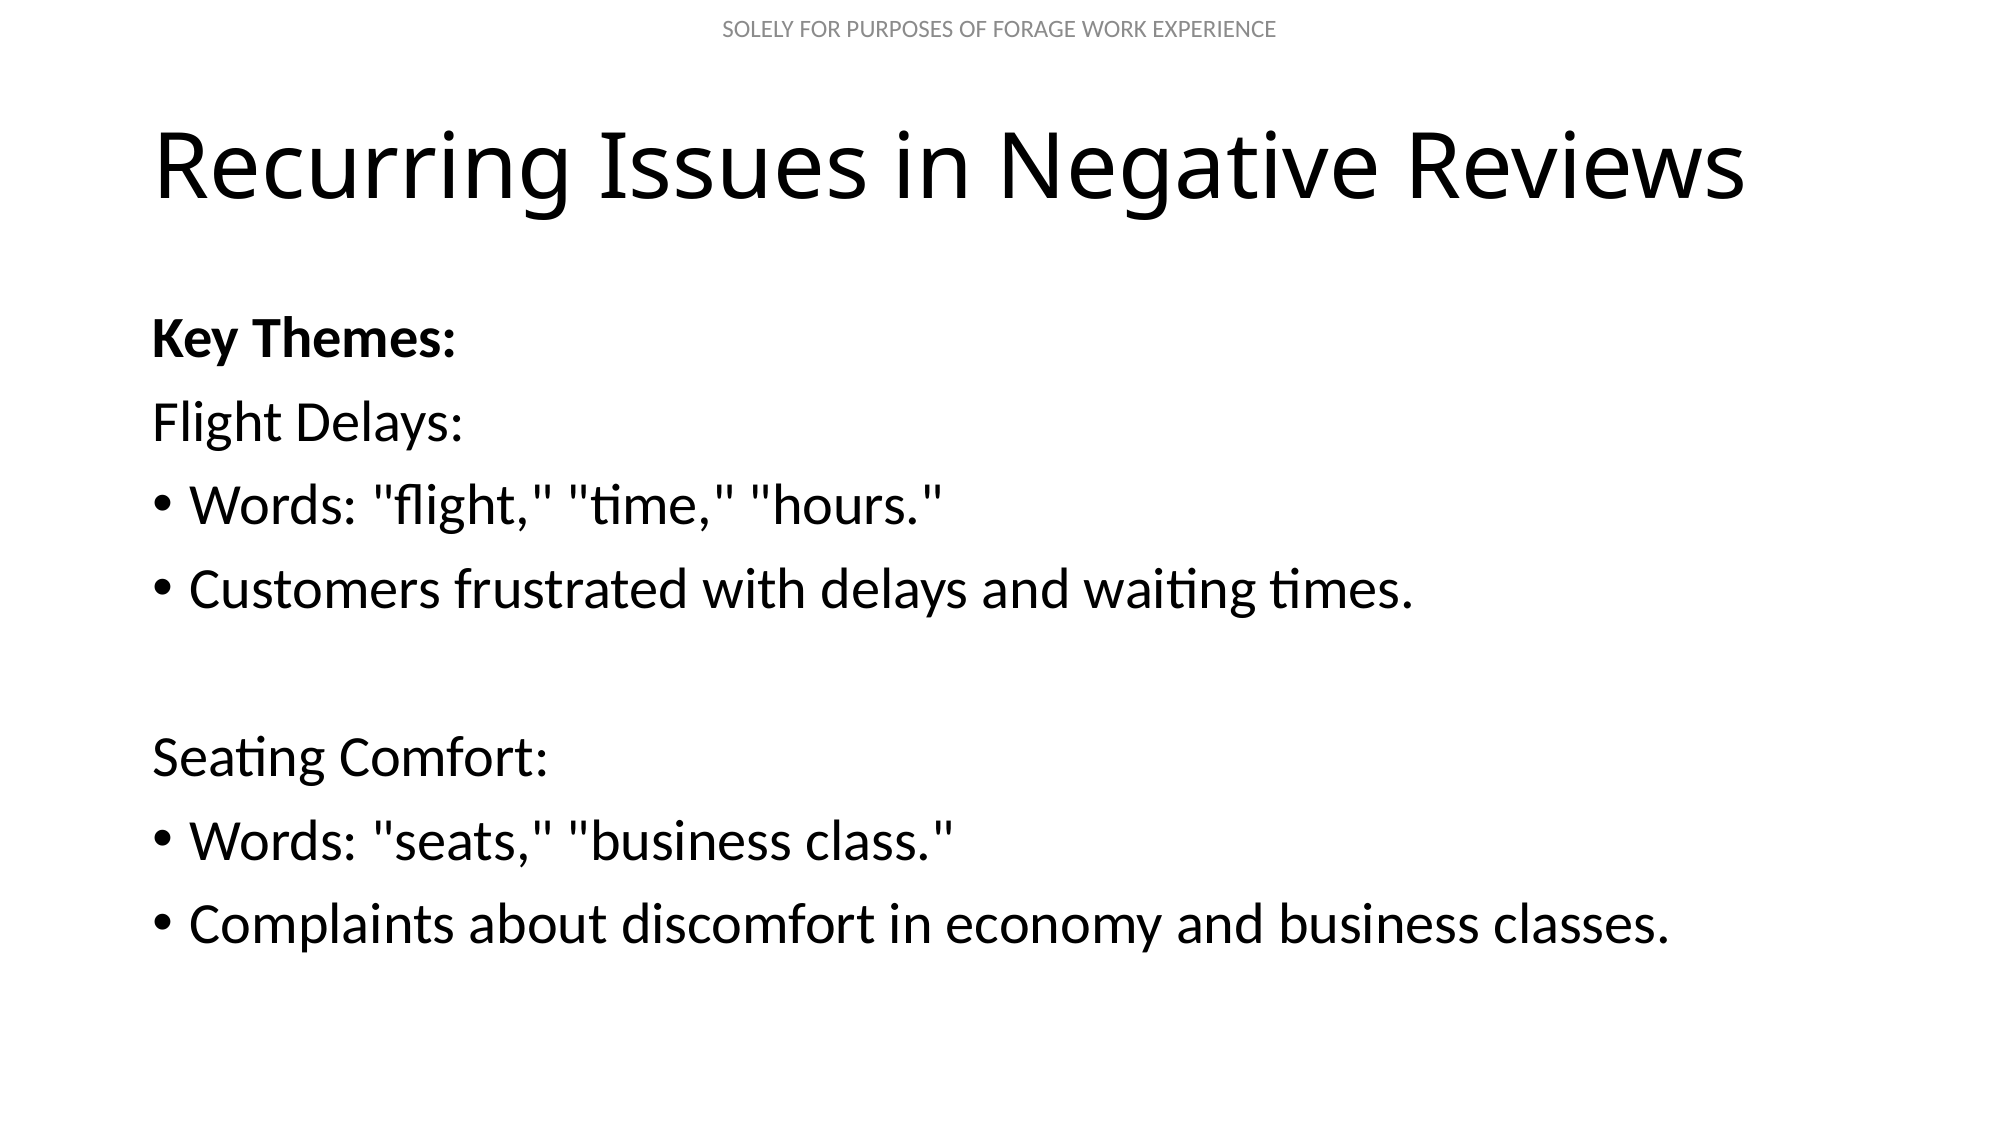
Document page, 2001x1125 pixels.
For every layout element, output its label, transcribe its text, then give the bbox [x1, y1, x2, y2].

title Recurring Issues in Negative Reviews [137, 59, 1863, 278]
list Key Themes: Flight Delays: Words: "flight," "time," "hours." Customers frustrated with delays and waiting times. Seating Comfort: Words: "seats," "business class." Complaints about discomfort in economy and business classes. [137, 299, 1863, 1014]
